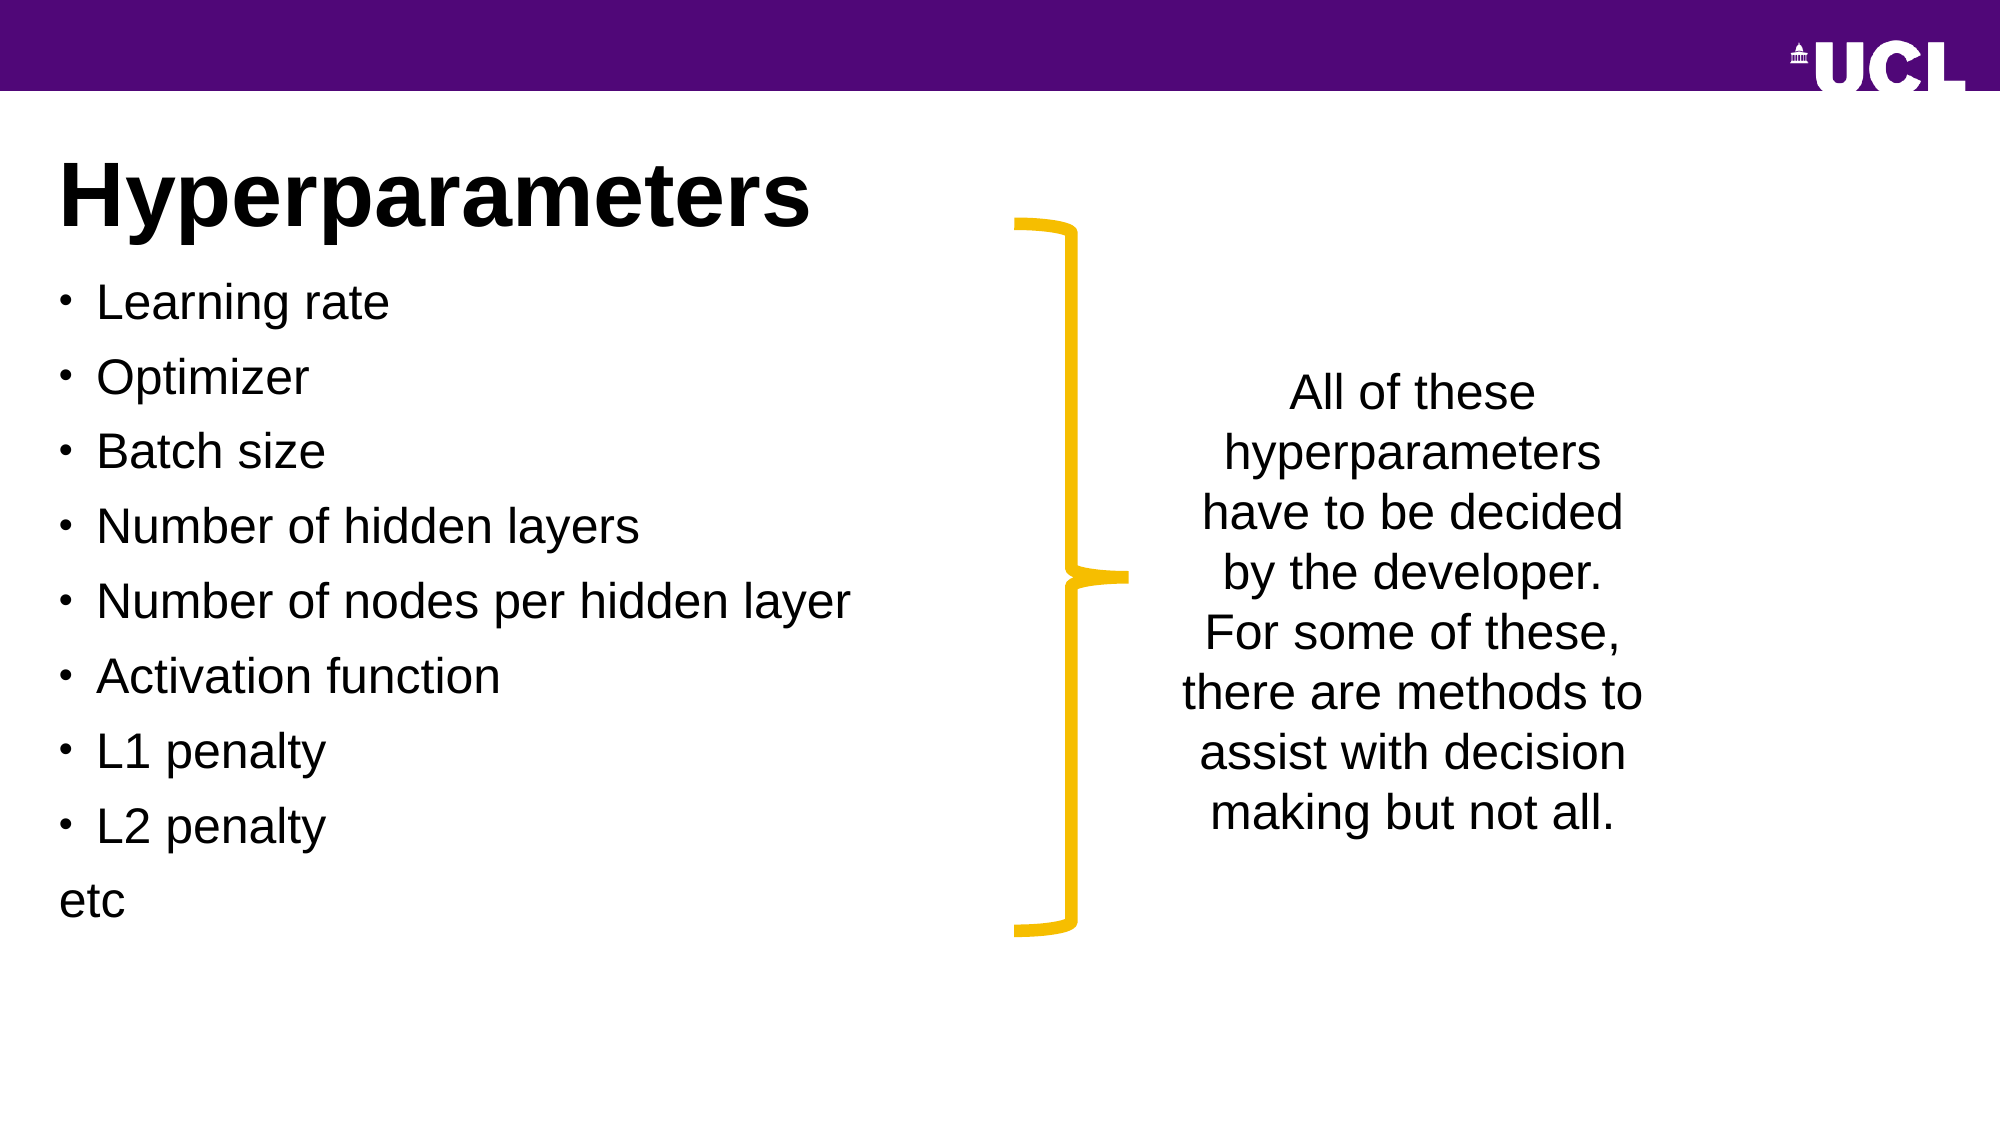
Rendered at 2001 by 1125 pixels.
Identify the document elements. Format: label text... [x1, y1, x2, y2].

text_box [1014, 223, 1129, 932]
title Hyperparameters [59, 147, 1536, 276]
text_box All of these hyperparameters have to be decided by the developer. For some of these, there are methods to assist with decision making but not all. [1164, 352, 1662, 848]
list Learning rate Optimizer Batch size Number of hidden layers Number of nodes per hidden layer Activation function L1 penalty L2 penalty etc [59, 276, 1834, 987]
picture [0, 0, 2000, 91]
